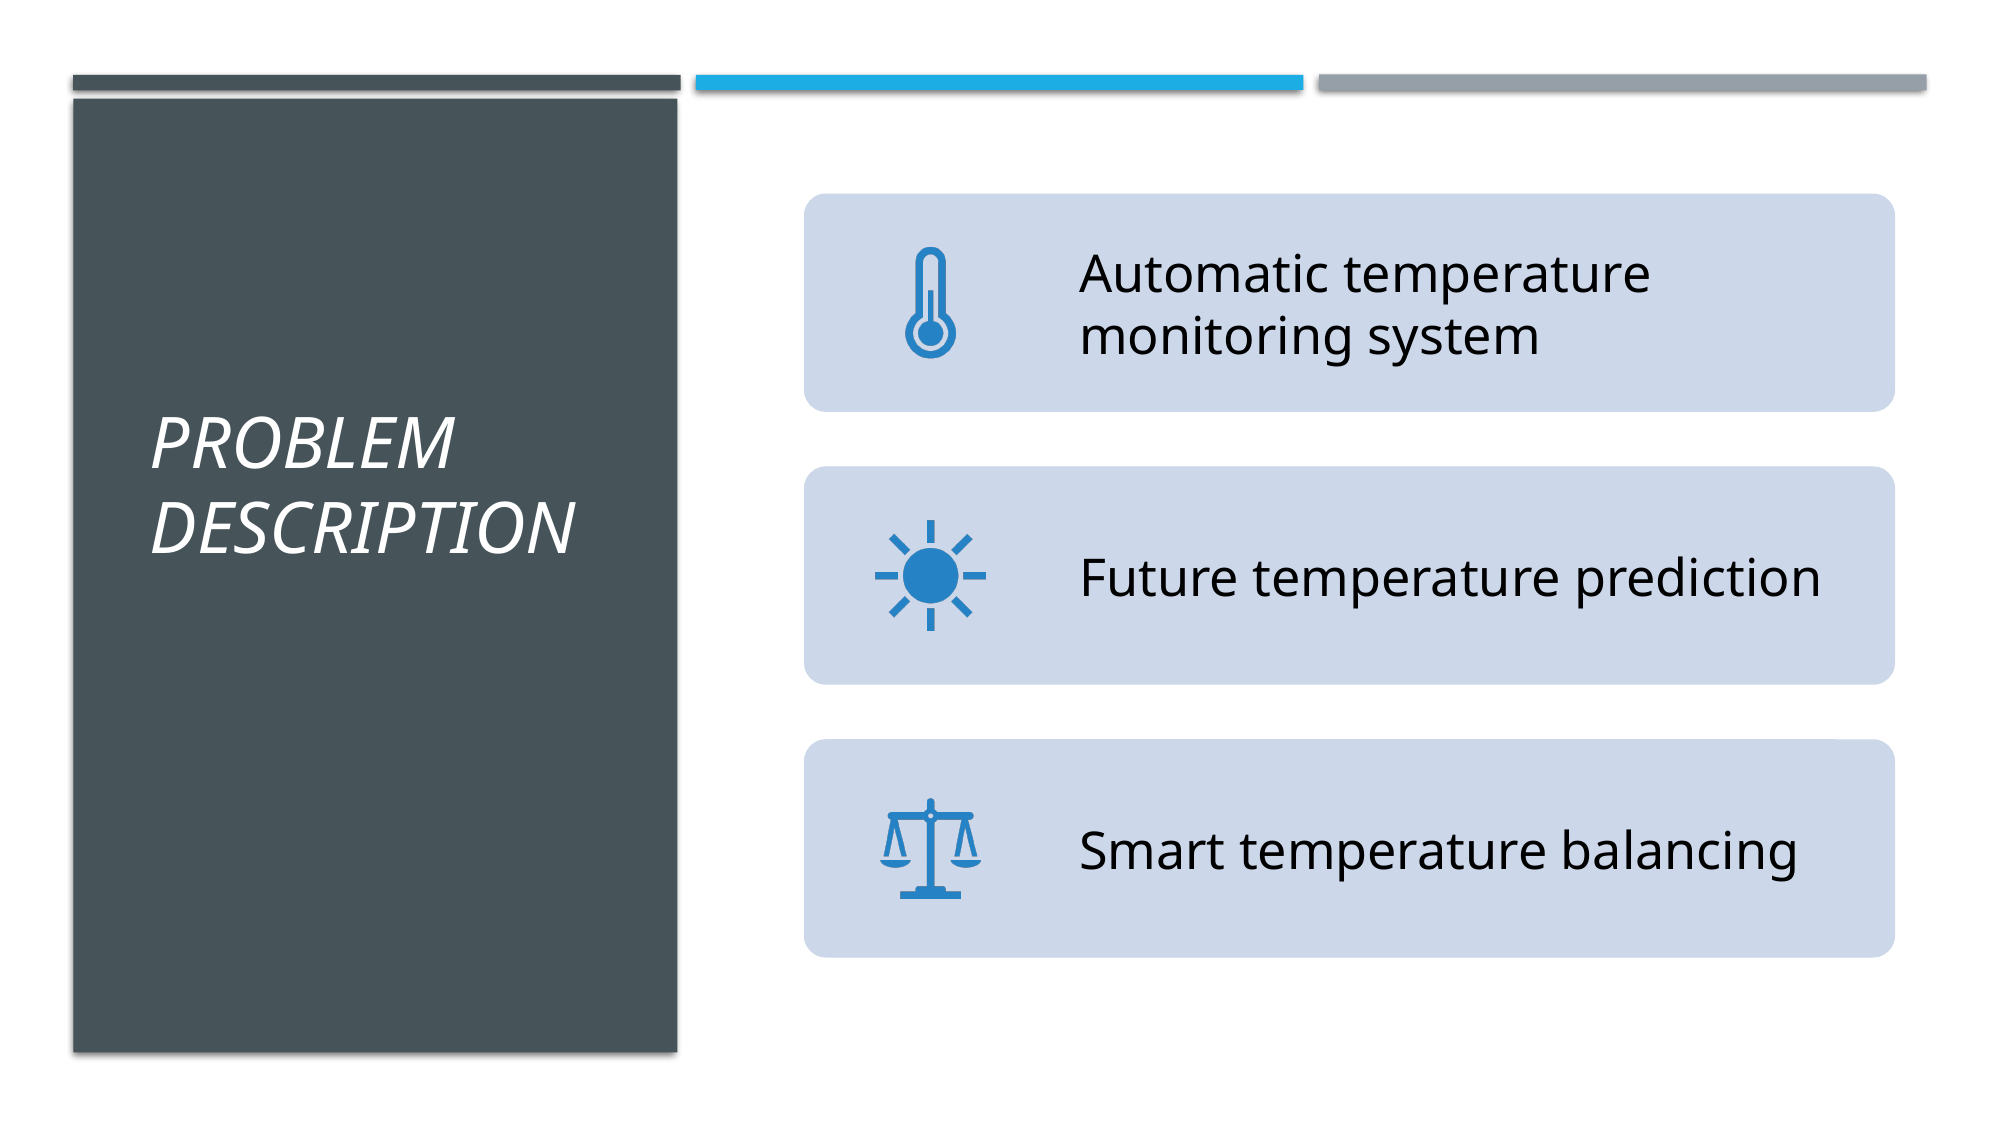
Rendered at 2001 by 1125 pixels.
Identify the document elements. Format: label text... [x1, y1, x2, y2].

text_box problem Description [134, 388, 653, 576]
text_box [803, 192, 1896, 959]
